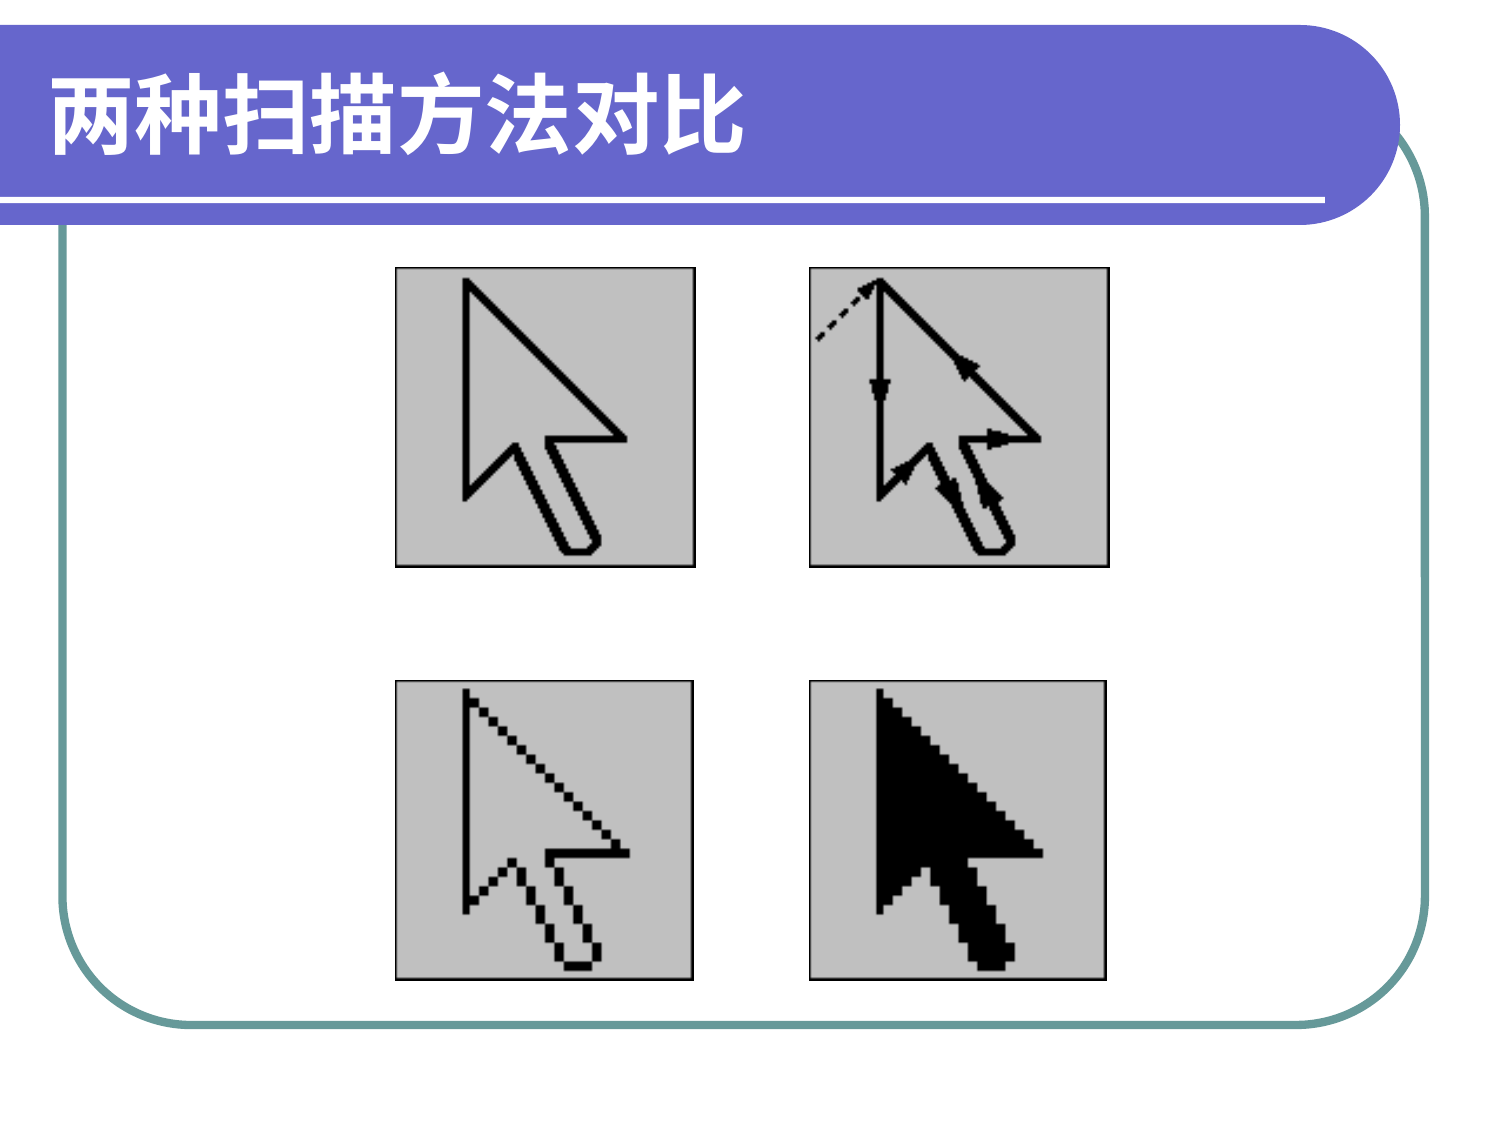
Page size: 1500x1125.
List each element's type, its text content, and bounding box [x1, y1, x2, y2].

picture [808, 680, 1107, 981]
picture [395, 266, 696, 568]
picture [395, 680, 694, 981]
picture [808, 266, 1110, 568]
title 两种扫描方法对比 [32, 37, 1347, 188]
